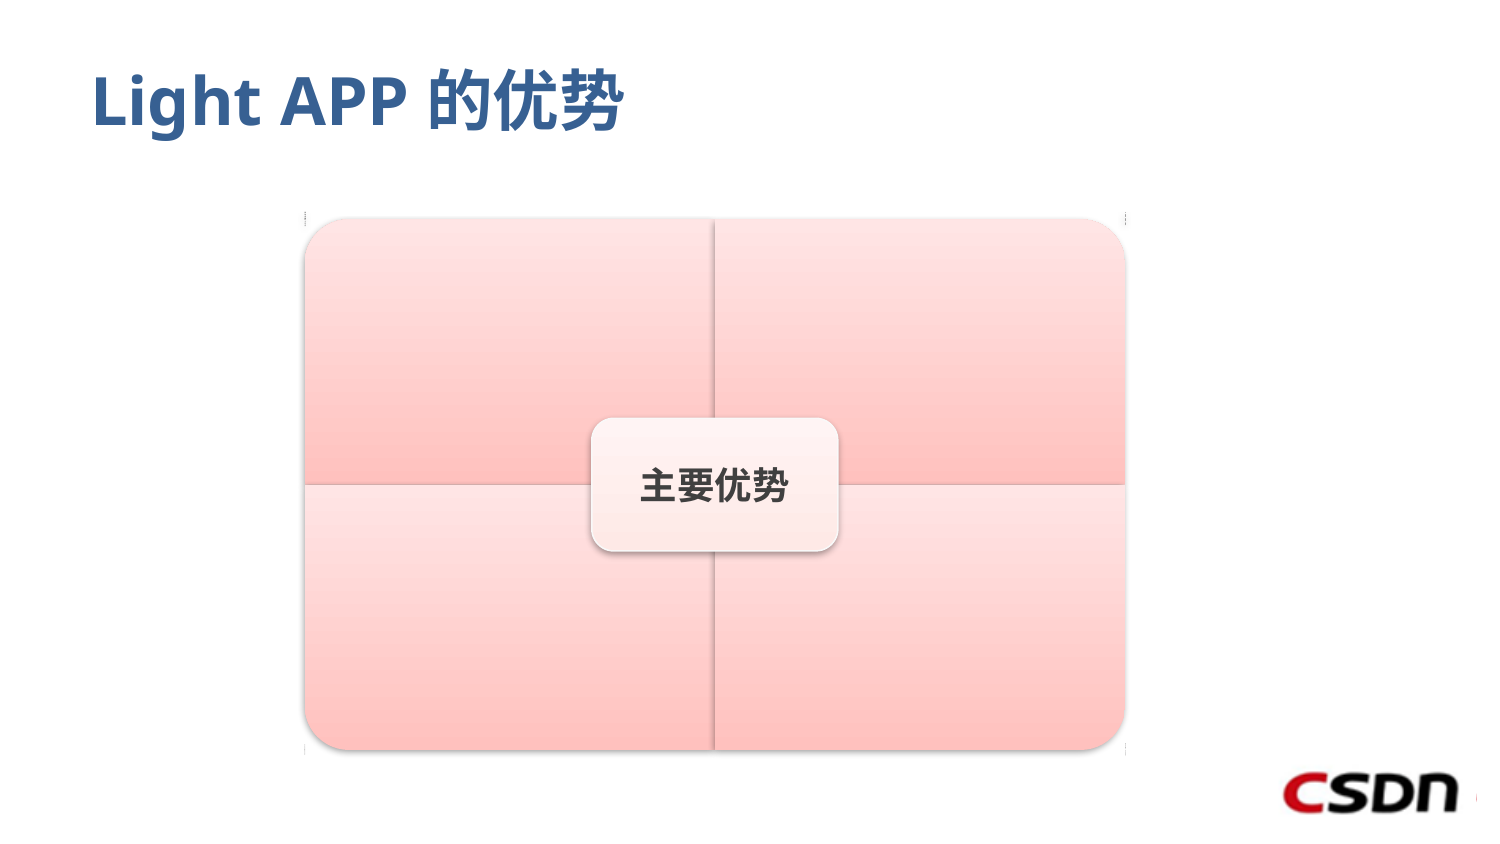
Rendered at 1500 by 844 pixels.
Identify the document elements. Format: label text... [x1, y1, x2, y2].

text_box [304, 219, 1126, 751]
picture [1257, 740, 1477, 824]
title Light APP的优势 [75, 45, 1425, 153]
